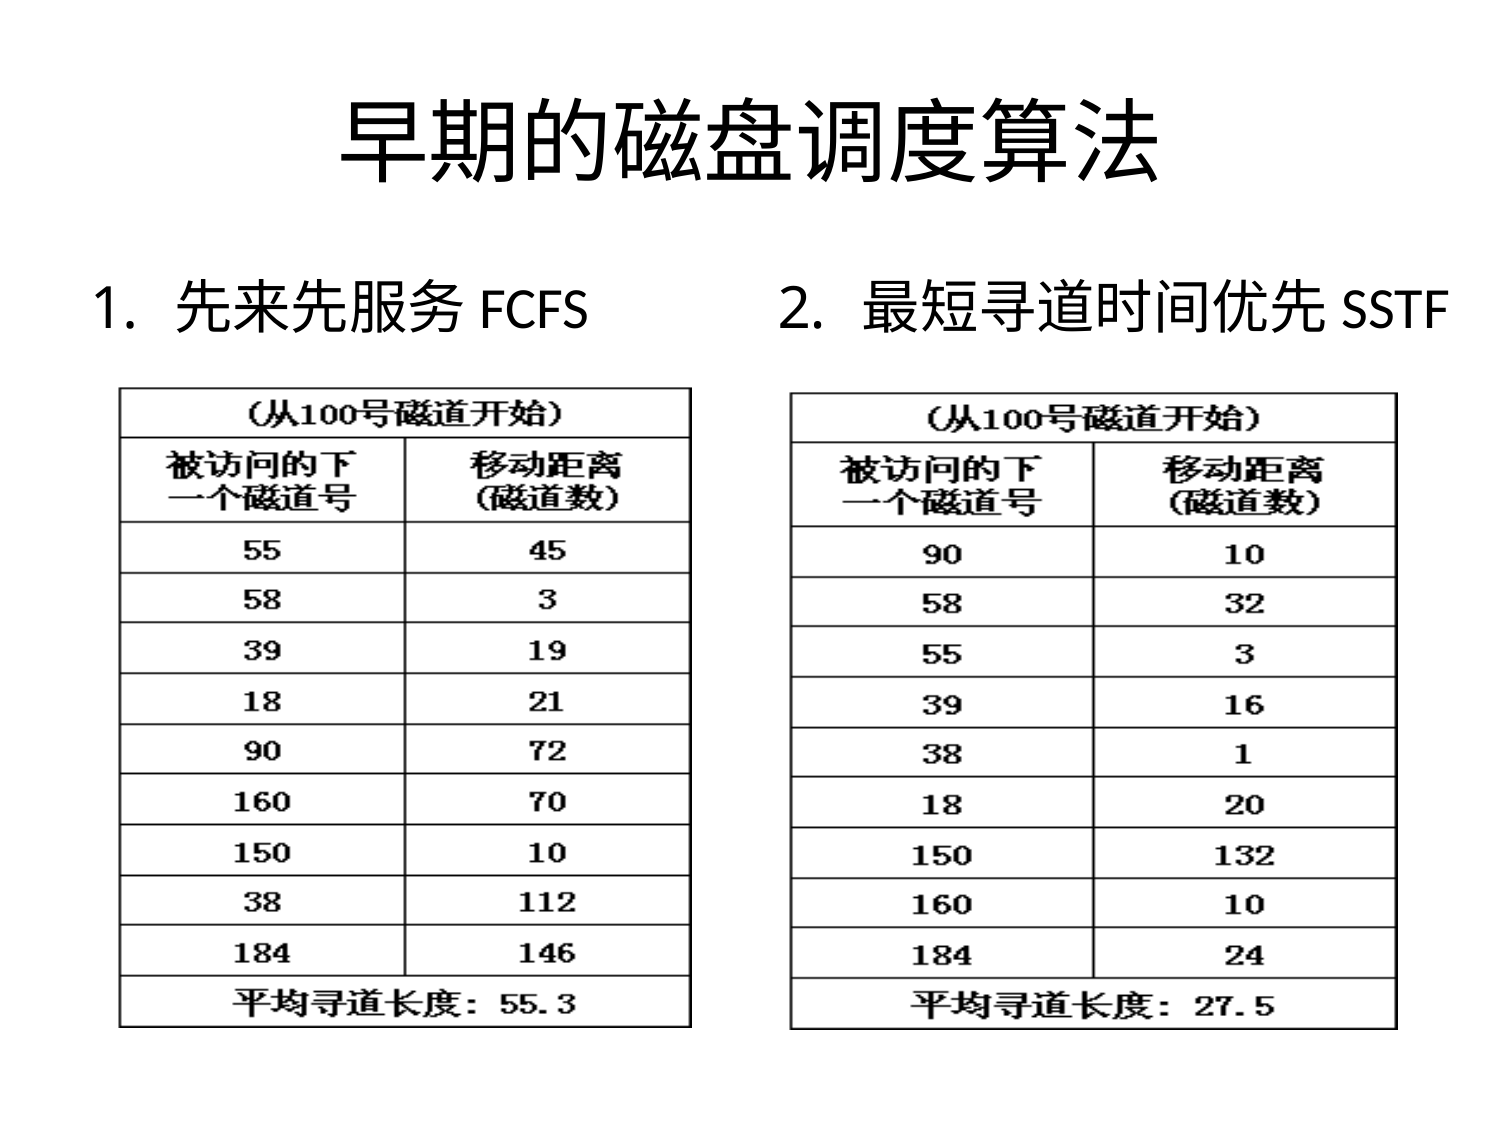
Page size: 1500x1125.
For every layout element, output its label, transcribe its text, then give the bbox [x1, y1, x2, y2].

title 早期的磁盘调度算法 [75, 45, 1425, 233]
picture [116, 386, 692, 1029]
picture [788, 391, 1399, 1030]
list 最短寻道时间优先SSTF [762, 262, 1500, 1005]
list 先来先服务FCFS [75, 262, 738, 1005]
